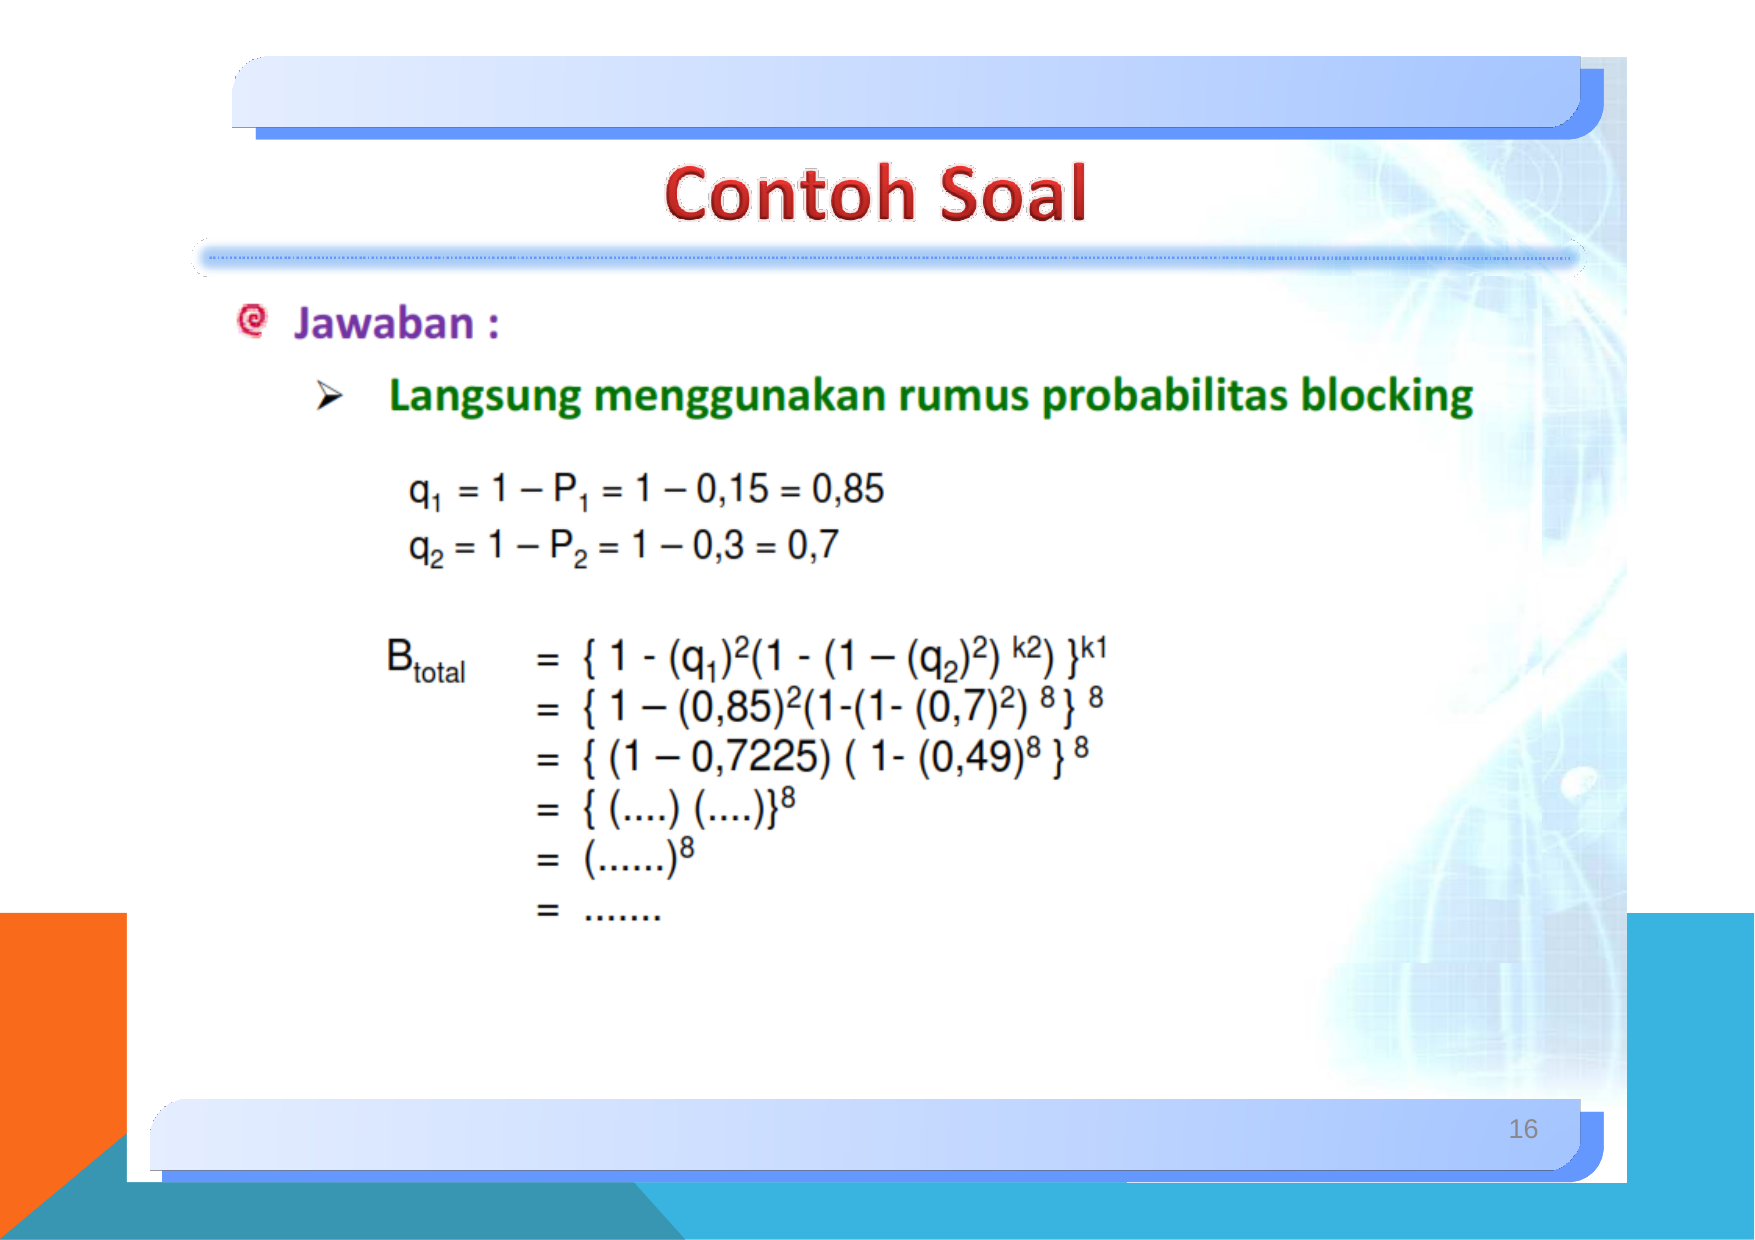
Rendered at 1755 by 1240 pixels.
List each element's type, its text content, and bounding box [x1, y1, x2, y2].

text_box 16 [1506, 1116, 1543, 1146]
text_box [1127, 57, 1627, 618]
text_box [1127, 618, 1627, 1183]
text_box [255, 68, 1604, 140]
text_box [150, 1099, 1581, 1171]
text_box [191, 237, 1587, 277]
text_box [126, 619, 1127, 1183]
text_box [663, 159, 916, 222]
text_box [232, 56, 1581, 128]
text_box [939, 159, 1086, 222]
text_box [162, 1111, 1604, 1183]
picture [211, 276, 1543, 963]
